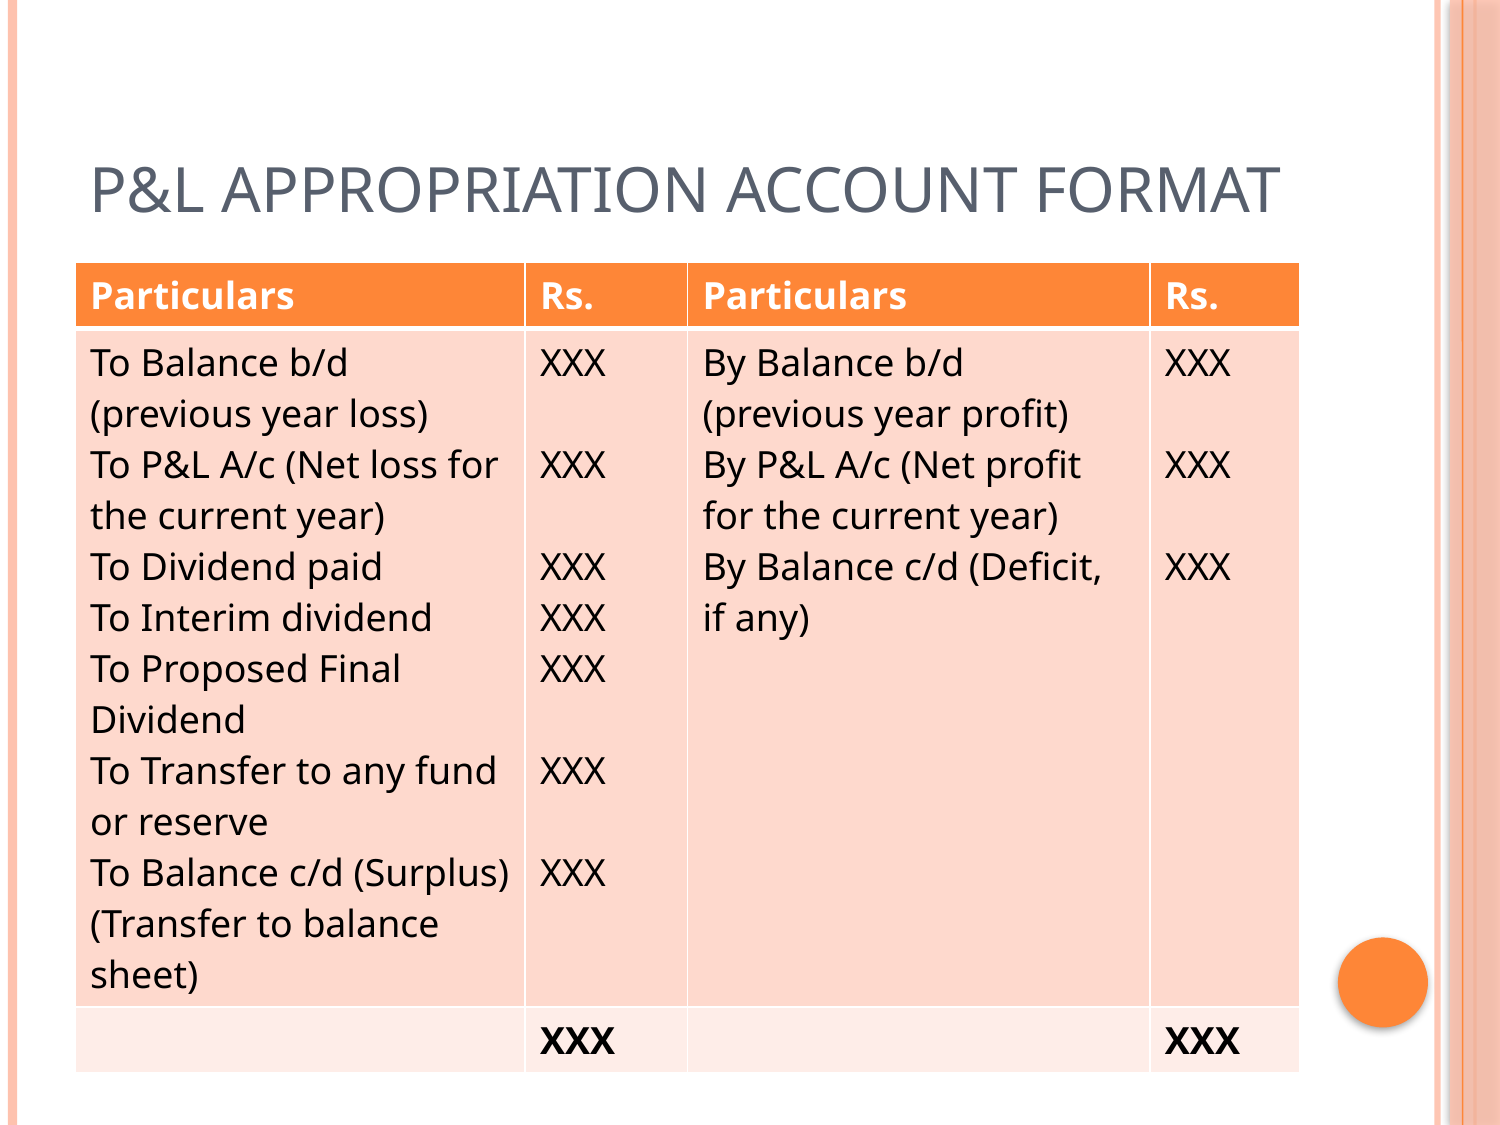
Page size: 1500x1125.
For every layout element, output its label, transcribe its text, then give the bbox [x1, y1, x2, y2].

table_header Rs. [526, 263, 687, 326]
table_cell [76, 1008, 524, 1072]
table_cell XXX [526, 1008, 687, 1072]
table_cell To Balance b/d (previous year loss) To P&L A/c (Net loss for the current year) To Dividend paid To Interim dividend To Proposed Final Dividend To Transfer to any fund or reserve To Balance c/d (Surplus) (Transfer to balance sheet) [76, 331, 524, 1006]
table_cell XXX XXX XXX XXX XXX XXX XXX [526, 331, 687, 1006]
table_cell XXX XXX XXX [1151, 331, 1299, 1006]
table_header Particulars [76, 263, 524, 326]
table_cell By Balance b/d (previous year profit) By P&L A/c (Net profit for the current year) By Balance c/d (Deficit, if any) [688, 331, 1149, 1006]
table_header Rs. [1151, 263, 1299, 326]
title P&L Appropriation Account Format [75, 45, 1300, 233]
table_cell XXX [1151, 1008, 1299, 1072]
table_header Particulars [688, 263, 1149, 326]
table_cell [688, 1008, 1149, 1072]
